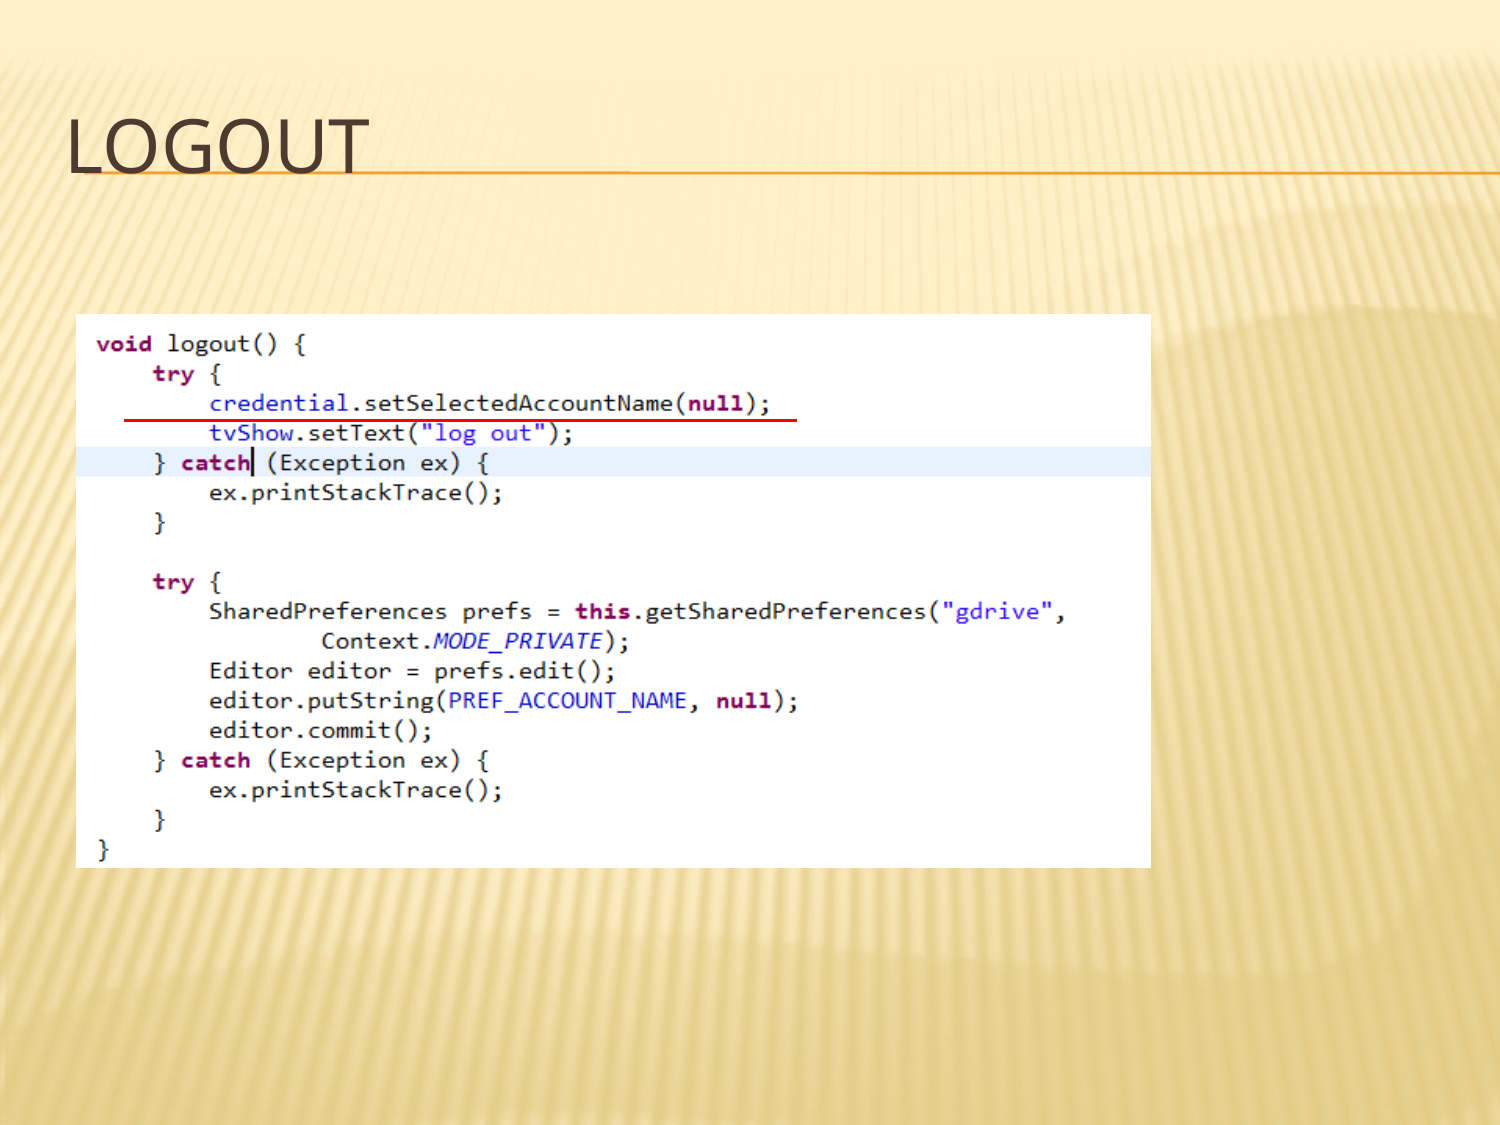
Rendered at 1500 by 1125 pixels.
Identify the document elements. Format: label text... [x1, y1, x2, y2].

title logout [50, 75, 1475, 213]
picture [76, 314, 1151, 868]
